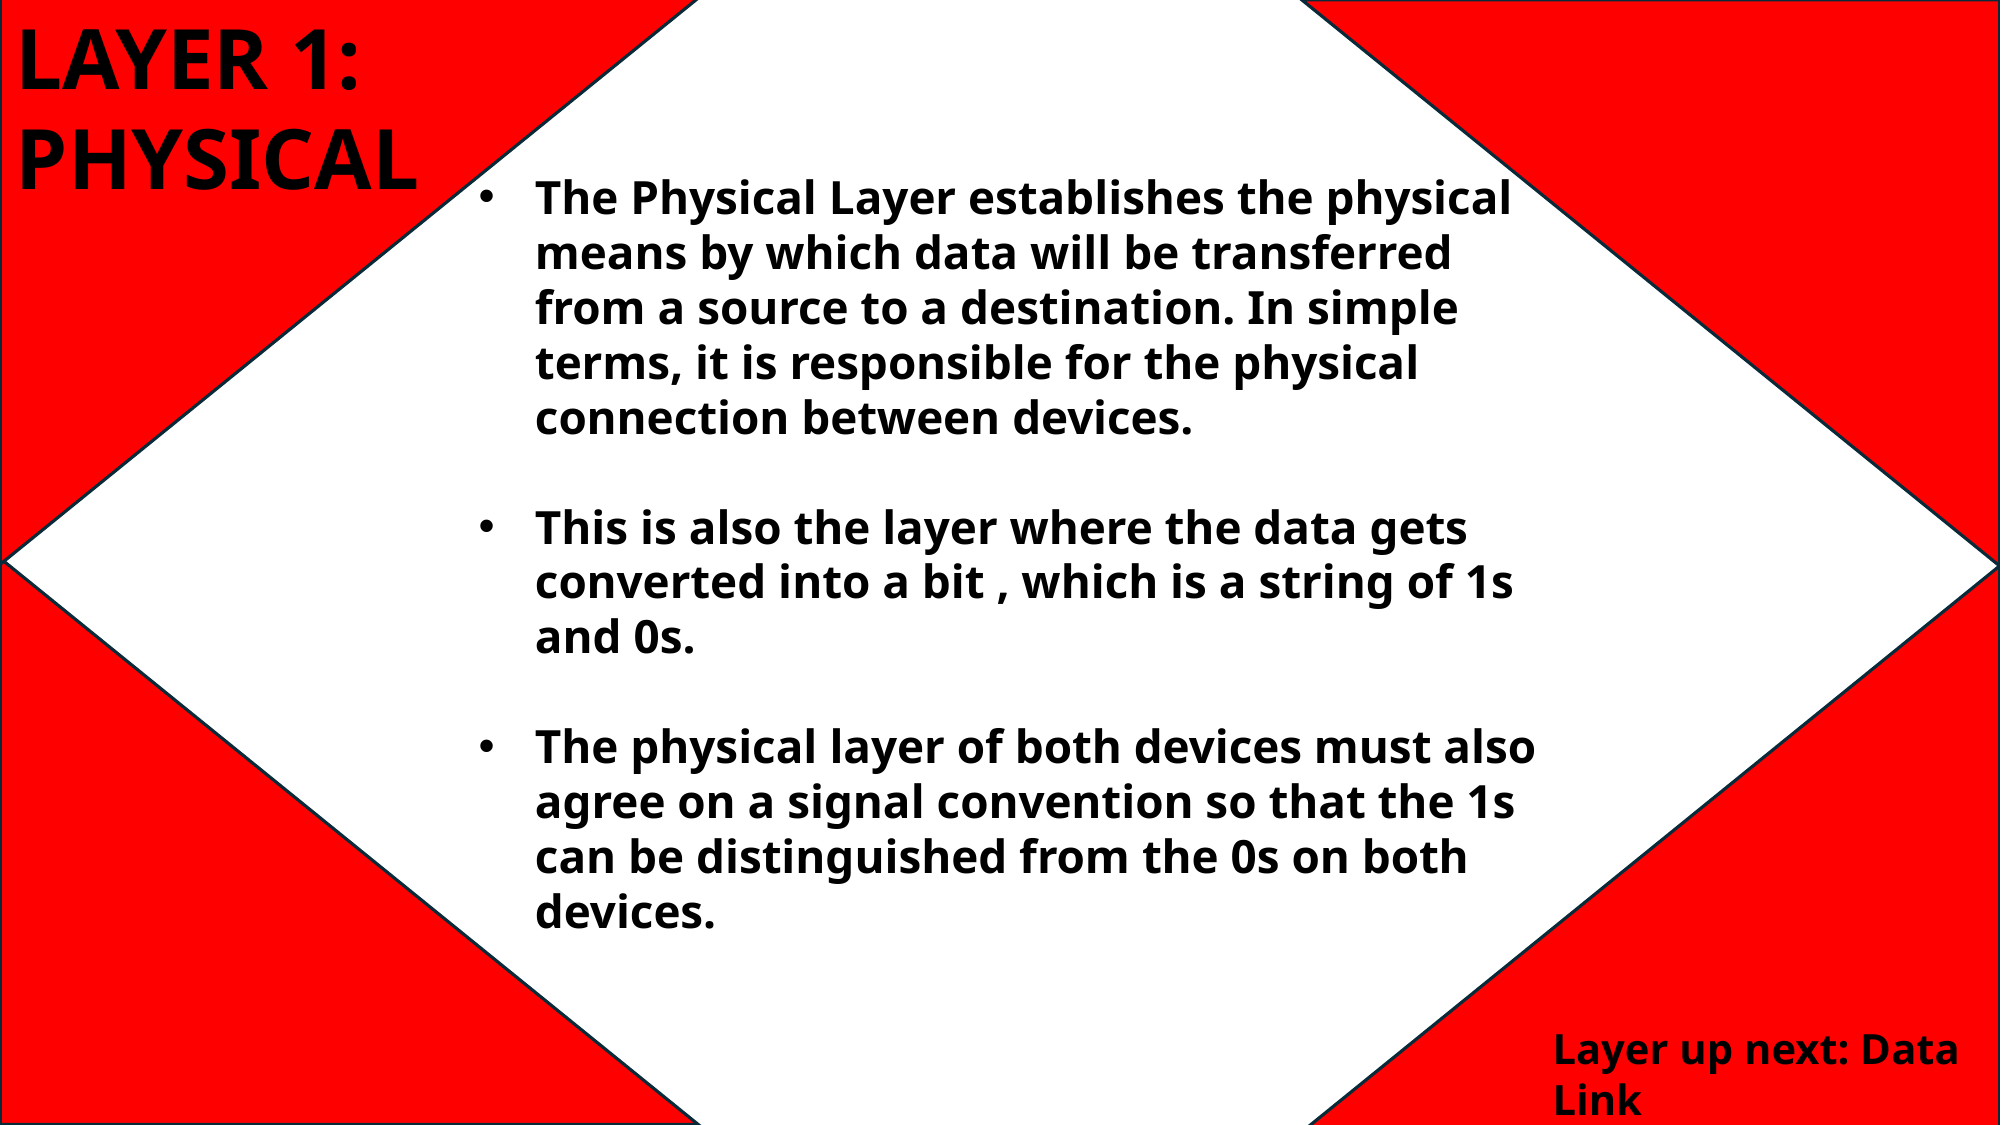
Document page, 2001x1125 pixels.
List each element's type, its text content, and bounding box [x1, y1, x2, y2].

text_box [0, 561, 702, 1125]
text_box [1307, 563, 2000, 1125]
text_box LAYER 1: PHYSICAL [0, 0, 463, 214]
text_box [463, 0, 699, 160]
text_box [1299, 0, 2000, 566]
text_box [0, 214, 435, 567]
text_box The Physical Layer establishes the physical means by which data will be transferred from a source to a destination. In simple terms, it is responsible for the physical connection between devices. This is also the layer where the data gets converted into a bit , which is a string of 1s and 0s. The physical layer of both devices must also agree on a signal convention so that the 1s can be distinguished from the 0s on both devices. [463, 160, 1574, 1001]
text_box Layer up next: Data Link [1537, 1015, 2000, 1125]
